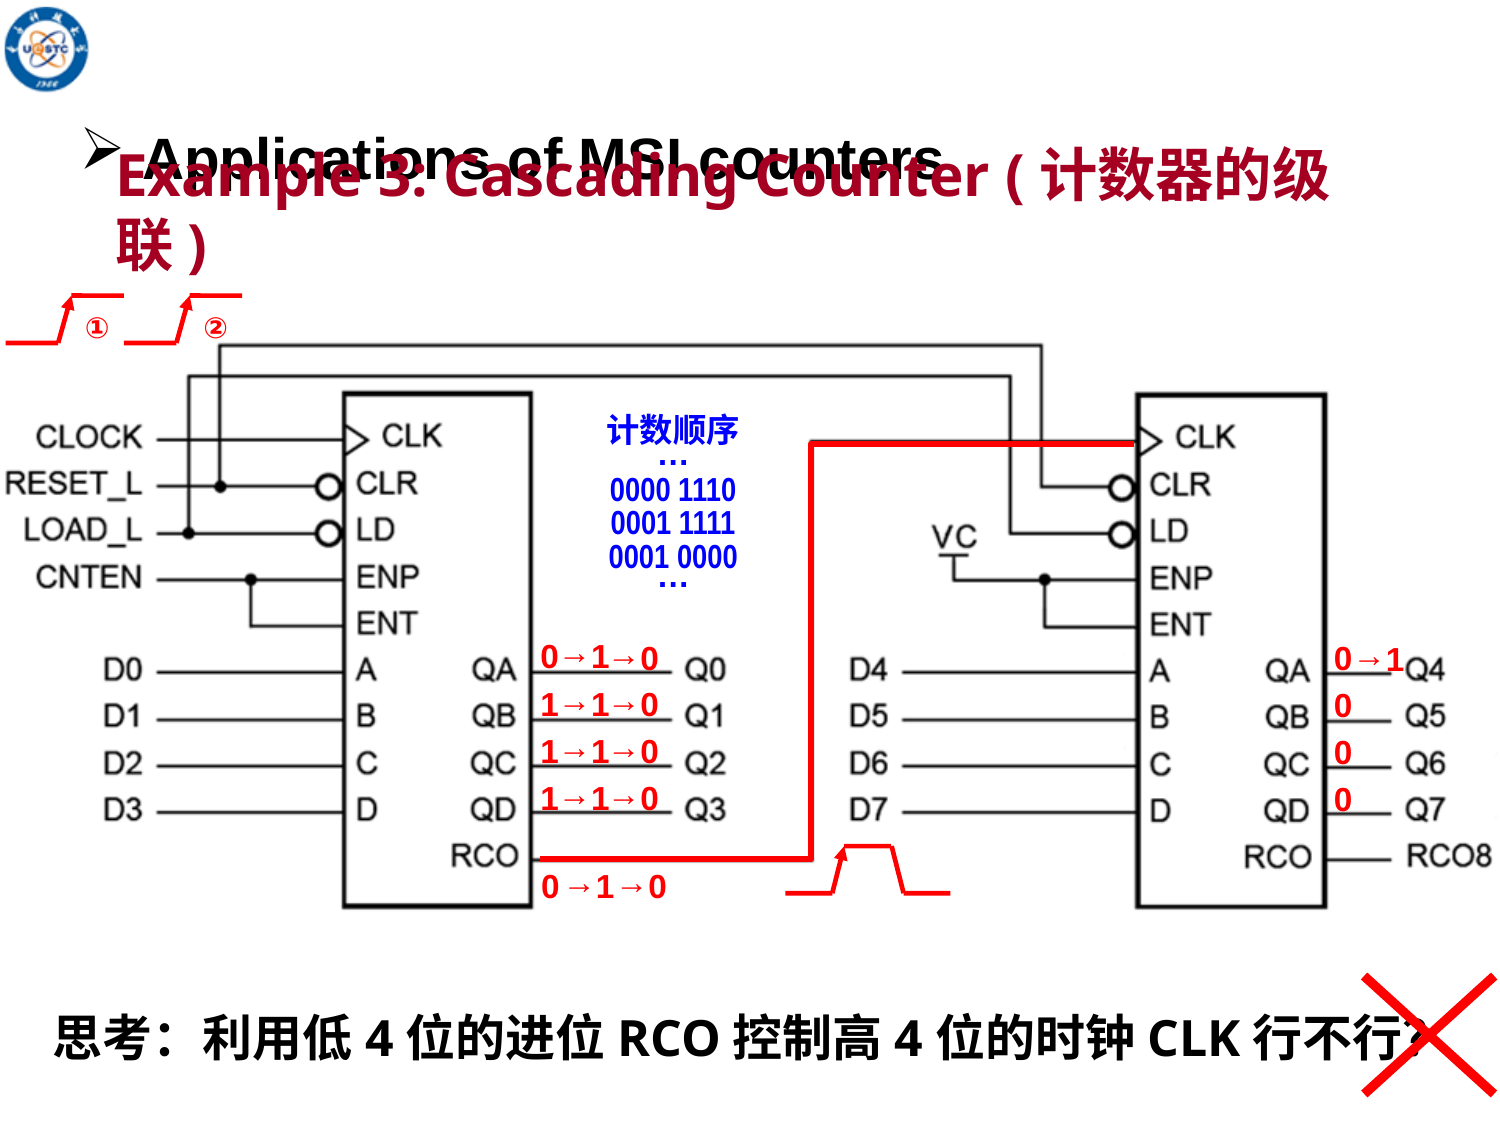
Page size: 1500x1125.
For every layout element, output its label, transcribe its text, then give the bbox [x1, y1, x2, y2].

picture [0, 337, 1498, 917]
text_box 思考：利用低4位的进位RCO控制高4位的时钟CLK行不行？ [38, 999, 1358, 1075]
title Example 3: Cascading Counter (计数器的级联) [100, 201, 1412, 286]
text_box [891, 845, 951, 894]
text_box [5, 295, 121, 345]
text_box Applications of MSI counters [64, 113, 1017, 199]
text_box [1363, 975, 1495, 1095]
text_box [785, 845, 890, 894]
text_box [123, 295, 243, 345]
picture [0, 0, 94, 96]
